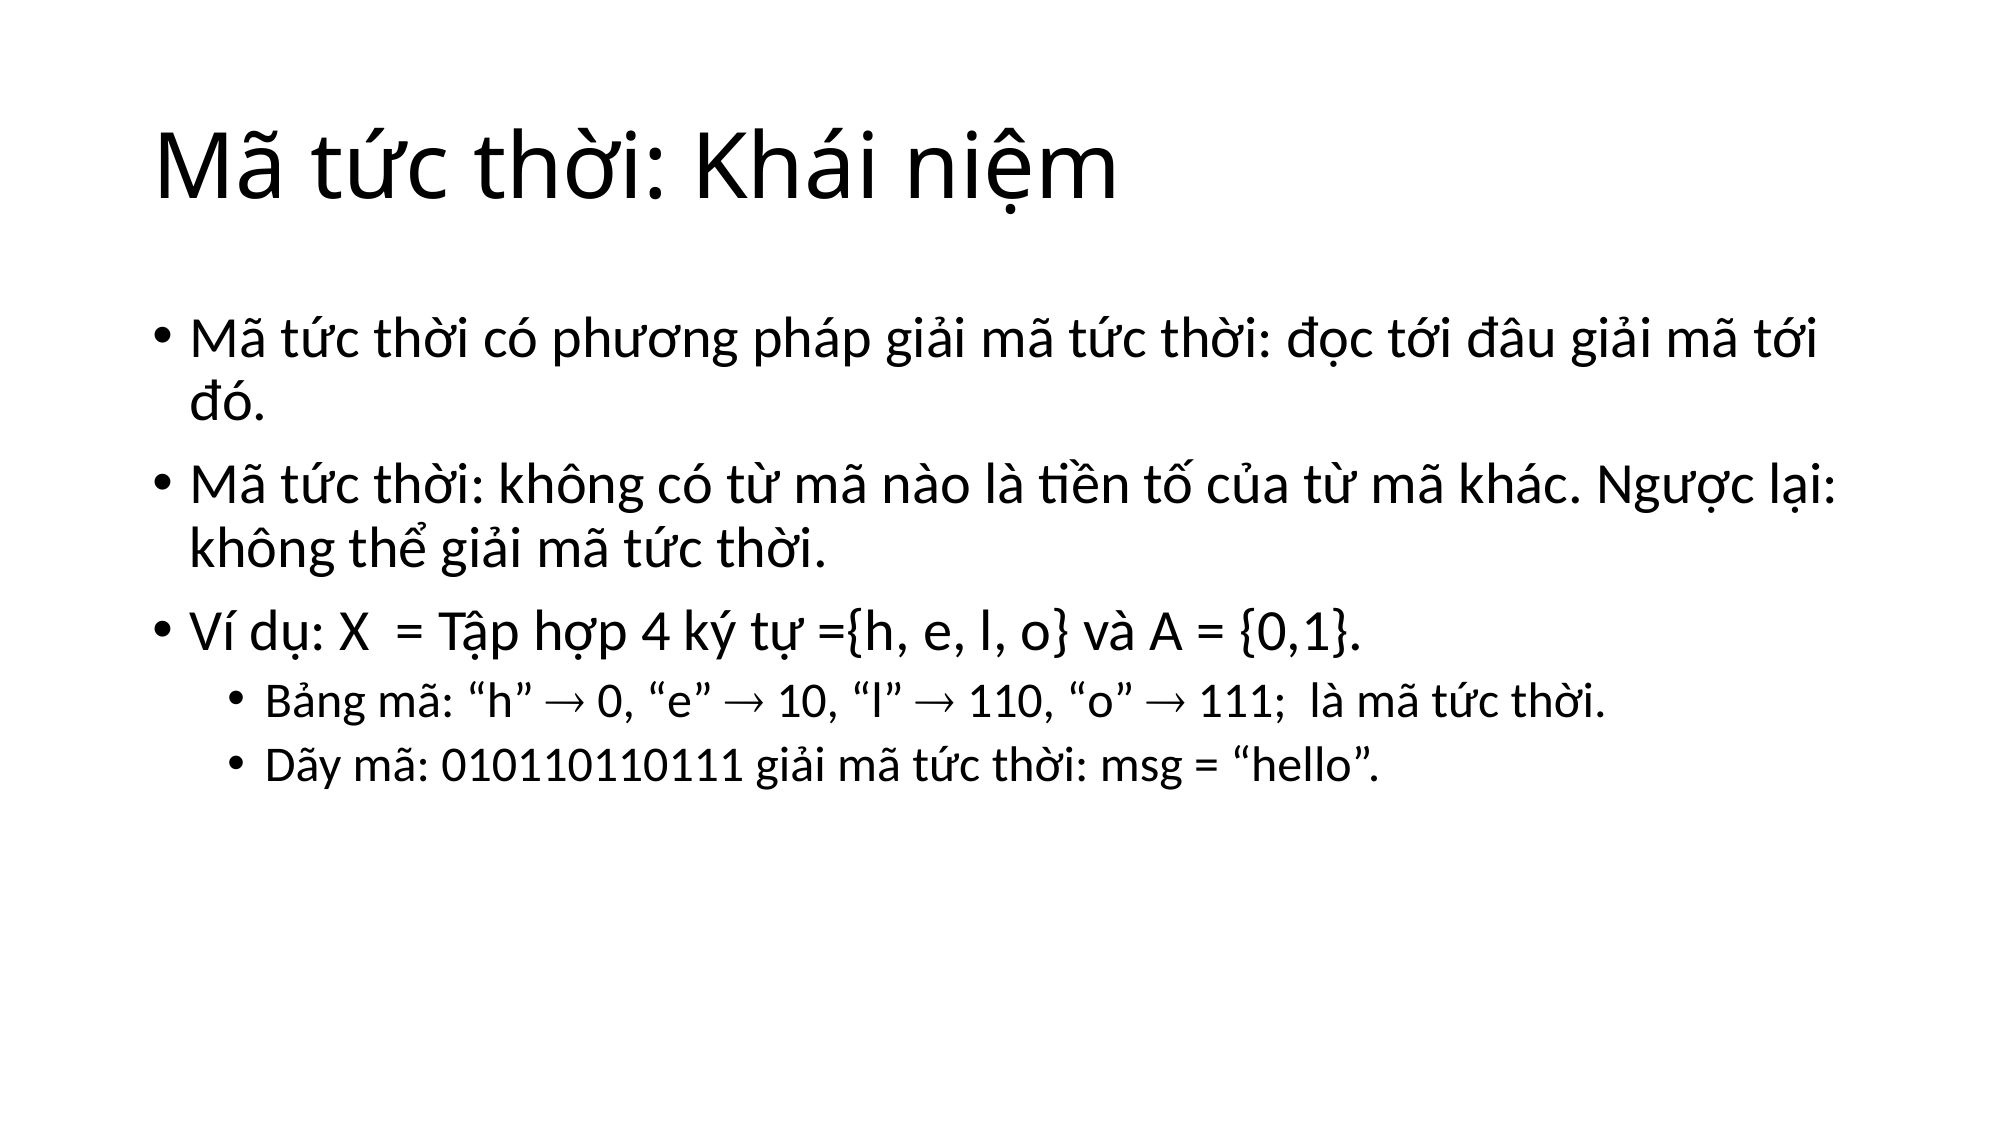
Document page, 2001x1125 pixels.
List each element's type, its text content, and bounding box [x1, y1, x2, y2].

title Mã tức thời: Khái niệm [137, 59, 1863, 278]
list Mã tức thời có phương pháp giải mã tức thời: đọc tới đâu giải mã tới đó. Mã tức thời: không có từ mã nào là tiền tố của từ mã khác. Ngược lại: không thể giải mã tức thời. Ví dụ: X = Tập hợp 4 ký tự ={h, e, l, o} và A = {0,1}. Bảng mã: “h”  0, “e”  10, “l”  110, “o”  111; là mã tức thời. Dãy mã: 010110110111 giải mã tức thời: msg = “hello”. [137, 299, 1863, 1014]
